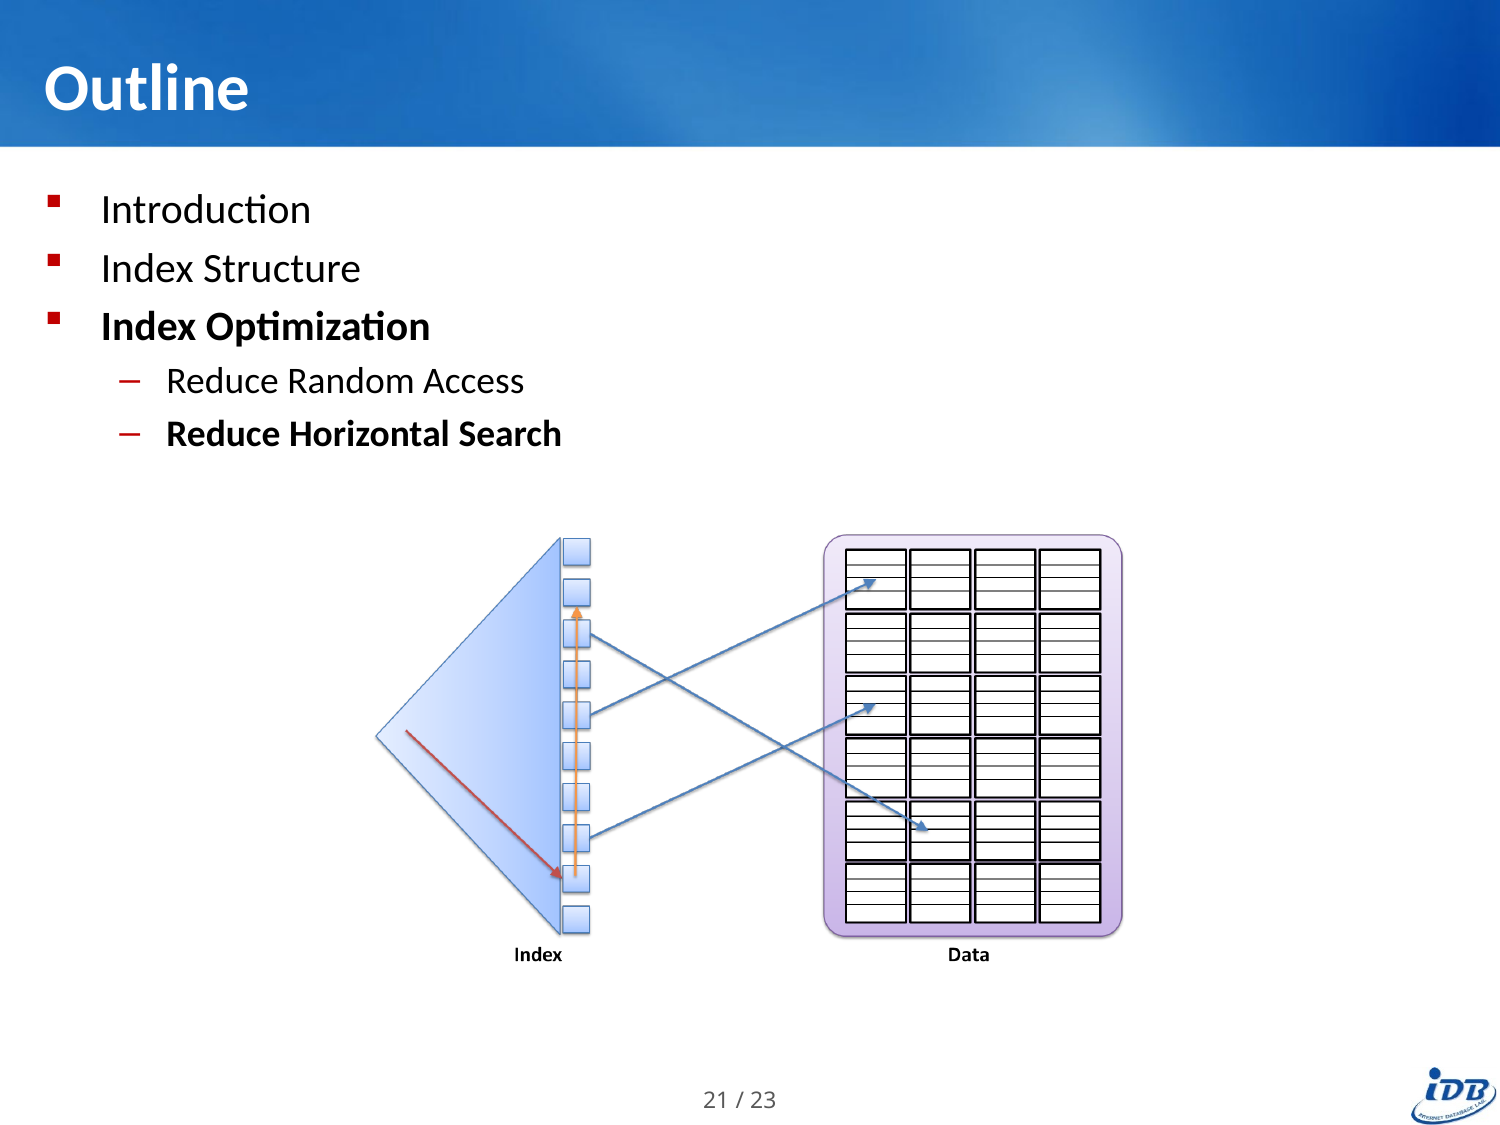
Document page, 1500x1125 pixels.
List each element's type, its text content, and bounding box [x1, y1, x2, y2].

list Introduction Index Structure Index Optimization Reduce Random Access Reduce Horizontal Search [29, 174, 1471, 1071]
title Outline [29, 19, 1471, 149]
picture [0, 0, 1500, 1125]
